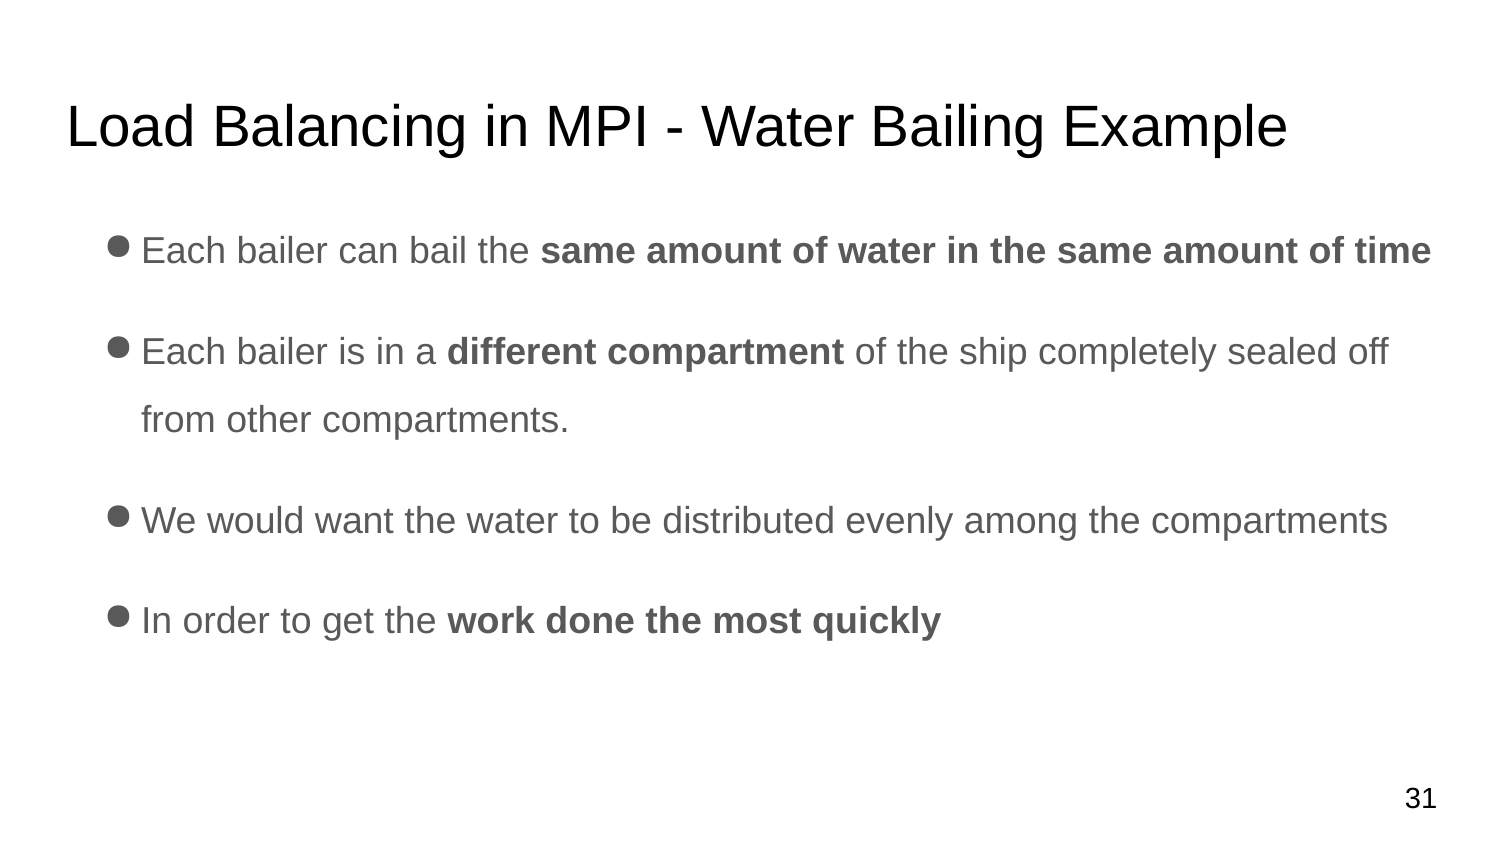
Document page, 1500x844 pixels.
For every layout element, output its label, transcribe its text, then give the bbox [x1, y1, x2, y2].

list Each bailer can bail the same amount of water in the same amount of time Each bailer is in a different compartment of the ship completely sealed off from other compartments. We would want the water to be distributed evenly among the compartments In order to get the work done the most quickly [51, 189, 1449, 750]
title Load Balancing in MPI - Water Bailing Example [51, 72, 1449, 167]
slide_number ‹#› [1389, 764, 1480, 830]
